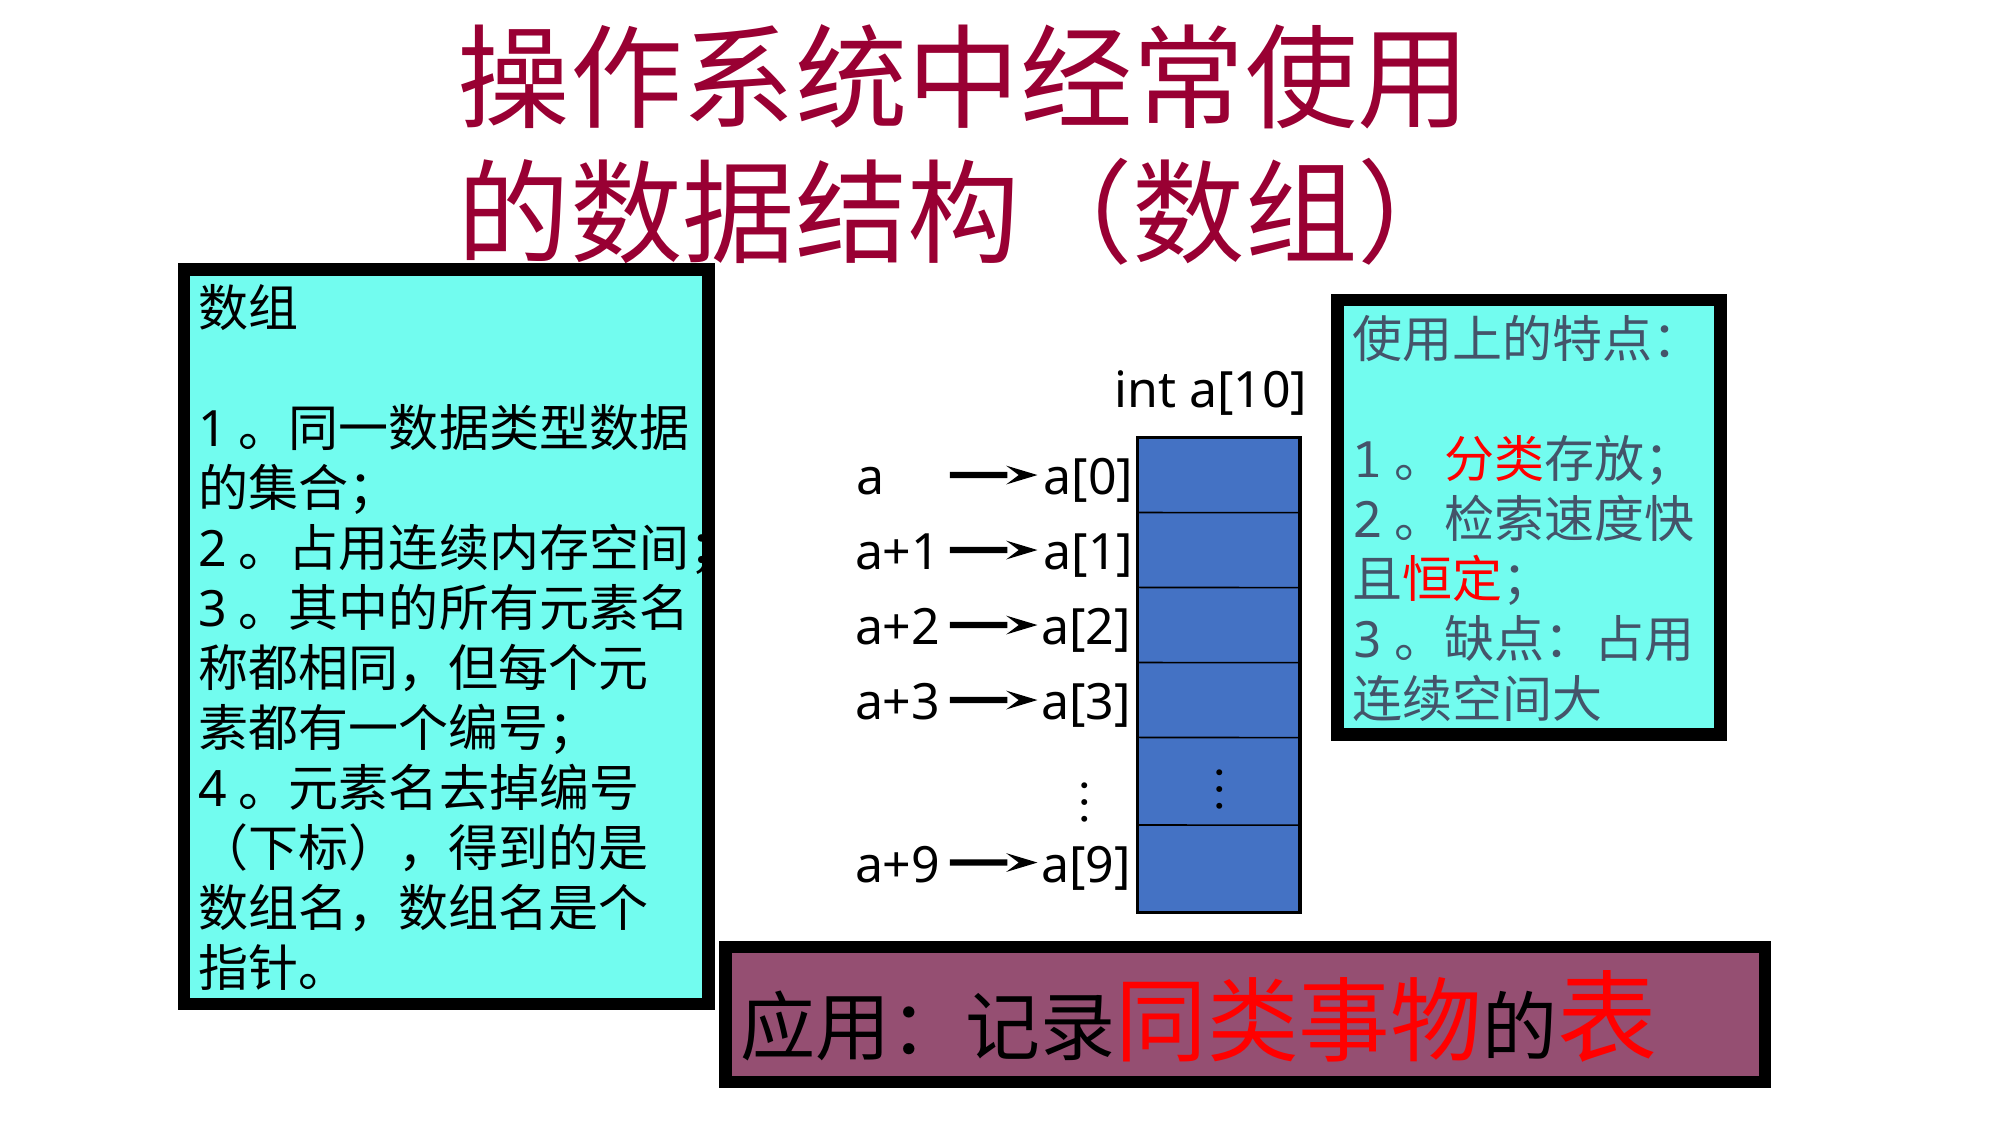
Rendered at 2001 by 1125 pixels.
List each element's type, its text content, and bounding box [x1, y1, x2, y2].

text_box [1146, 588, 1300, 662]
text_box [1016, 468, 1038, 482]
text_box a[2] [1026, 587, 1146, 662]
text_box [1149, 437, 1300, 512]
text_box [1146, 663, 1300, 737]
text_box [1016, 618, 1038, 632]
text_box a[0] [1029, 437, 1149, 512]
text_box a+2 [840, 587, 955, 662]
text_box a+3 [840, 662, 955, 738]
text_box [1137, 738, 1300, 825]
text_box 使用上的特点： 1。分类存放； 2。检索速度快且恒定； 3。缺点：占用连续空间大 [1337, 299, 1721, 735]
text_box int a[10] [1099, 349, 1322, 425]
text_box a[1] [1029, 512, 1149, 588]
text_box a+1 [840, 512, 955, 587]
text_box 操作系统中经常使用 的数据结构（数组） [442, 0, 1485, 285]
text_box a [841, 437, 900, 512]
text_box [1016, 693, 1038, 707]
text_box … [1184, 750, 1275, 816]
text_box a[9] [1026, 824, 1146, 900]
text_box … [1049, 762, 1141, 829]
text_box [1137, 826, 1300, 913]
text_box a[3] [1026, 662, 1146, 738]
text_box [1016, 543, 1038, 557]
text_box 数组 1。同一数据类型数据的集合； 2。占用连续内存空间； 3。其中的所有元素名称都相同，但每个元素都有一个编号； 4。元素名去掉编号（下标），得到的是数组名，数组名是个指针。 [183, 269, 709, 1005]
text_box [1016, 856, 1038, 869]
text_box [1149, 513, 1300, 587]
text_box 应用：记录同类事物的表 [725, 947, 1765, 1082]
text_box a+9 [840, 824, 955, 900]
